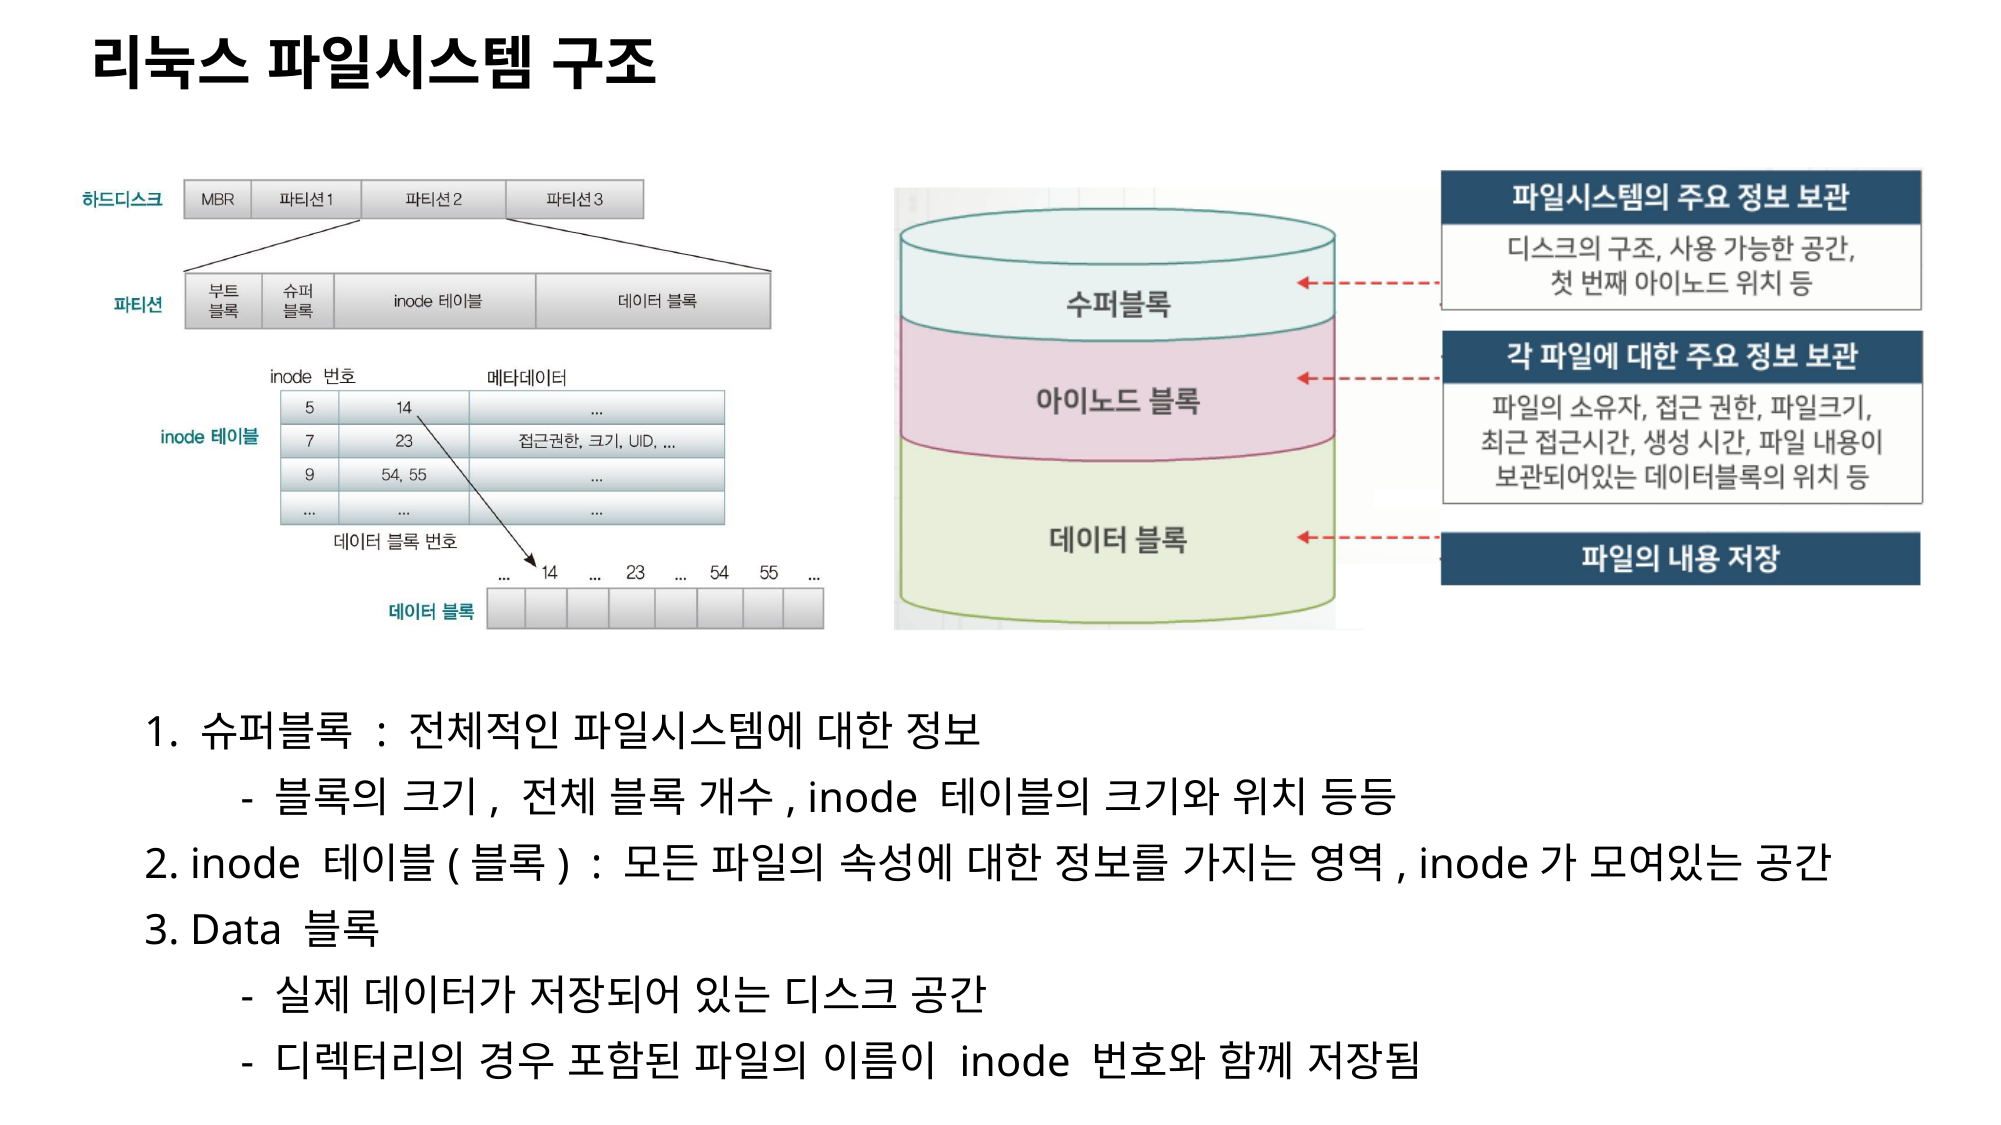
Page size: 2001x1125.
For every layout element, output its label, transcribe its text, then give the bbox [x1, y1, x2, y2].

picture [894, 143, 1925, 636]
list 리눅스 파일시스템 구조 1. 슈퍼블록 : 전체적인 파일시스템에 대한 정보 - 블록의 크기, 전체 블록 개수, inode 테이블의 크기와 위치 등등 2. inode 테이블(블록) : 모든 파일의 속성에 대한 정보를 가지는 영역, inode가 모여있는 공간 3. Data 블록 - 실제 데이터가 저장되어 있는 디스크 공간 - 디렉터리의 경우 포함된 파일의 이름이 inode 번호와 함께 저장됨 [75, 26, 1925, 1099]
picture [75, 170, 832, 636]
